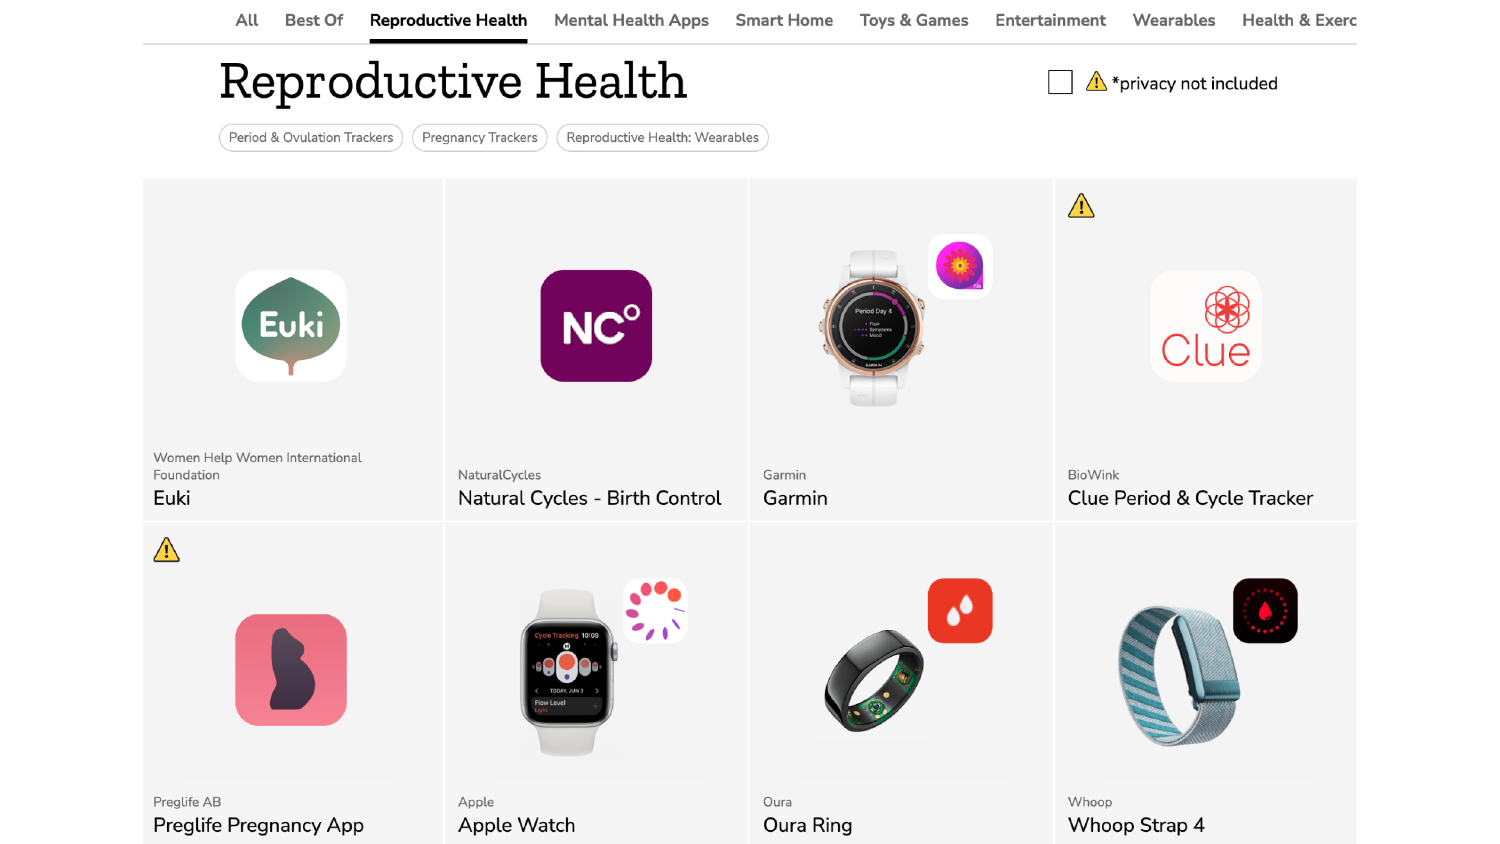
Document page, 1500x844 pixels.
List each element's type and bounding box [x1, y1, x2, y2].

picture [142, 0, 1357, 844]
